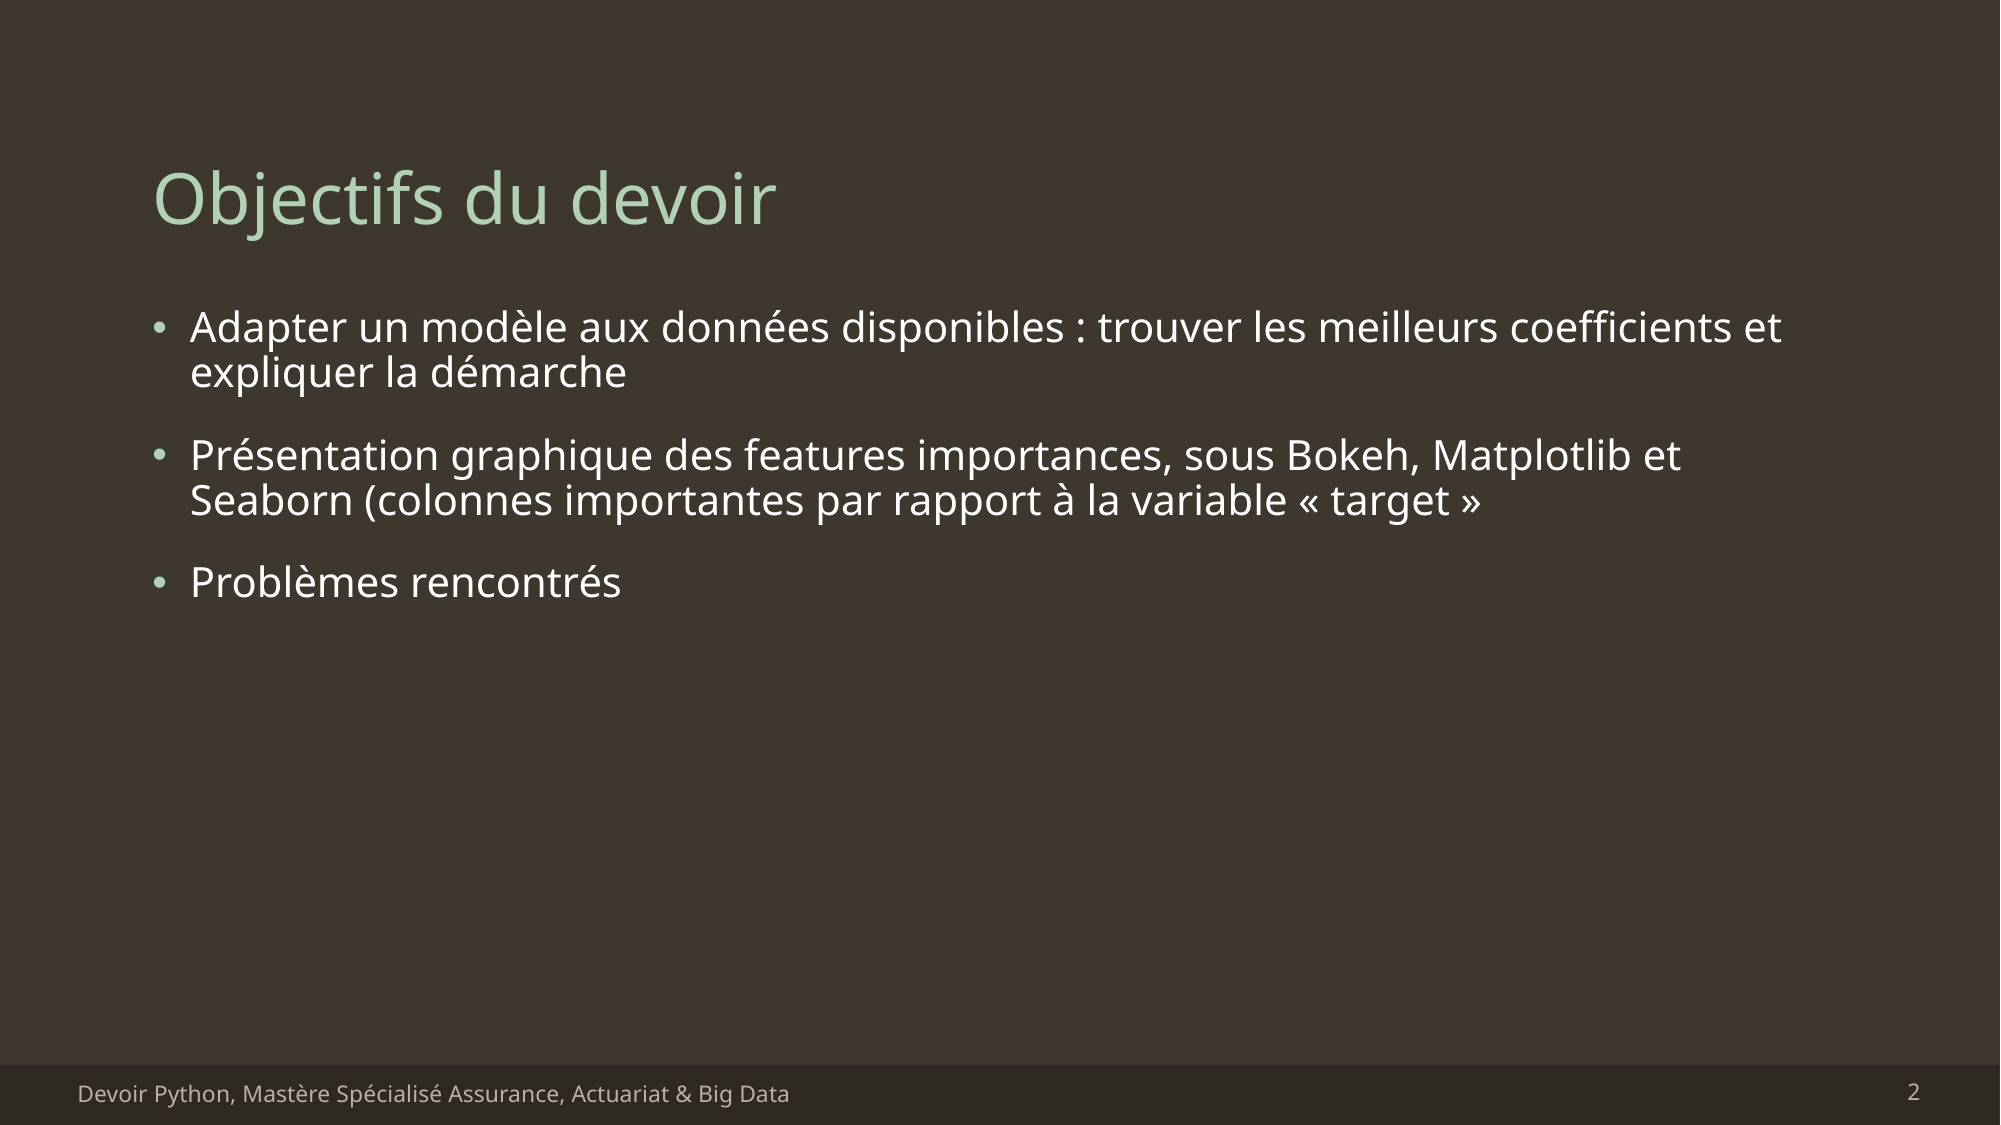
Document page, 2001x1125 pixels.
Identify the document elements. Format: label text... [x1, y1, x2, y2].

slide_number 2 [1862, 1074, 1936, 1113]
footer Devoir Python, Mastère Spécialisé Assurance, Actuariat & Big Data [62, 1074, 1448, 1113]
title Objectifs du devoir [137, 59, 1863, 248]
list Adapter un modèle aux données disponibles : trouver les meilleurs coefficients et expliquer la démarche Présentation graphique des features importances, sous Bokeh, Matplotlib et Seaborn (colonnes importantes par rapport à la variable « target » Problèmes rencontrés [137, 299, 1863, 1014]
